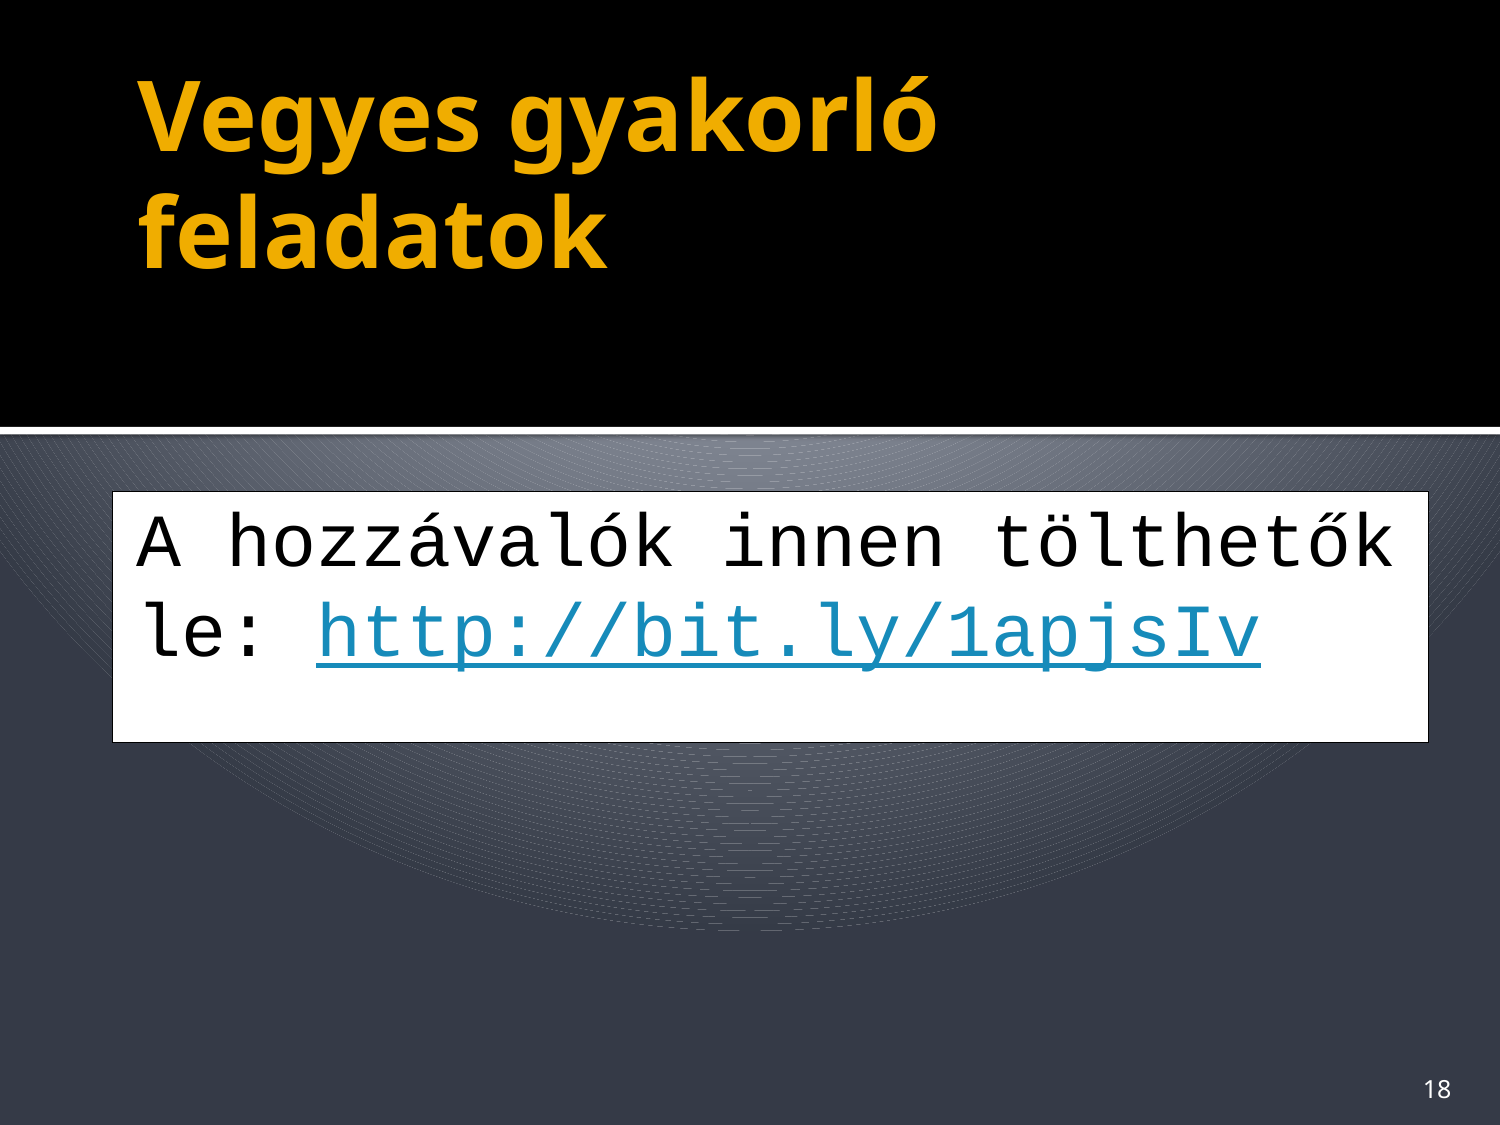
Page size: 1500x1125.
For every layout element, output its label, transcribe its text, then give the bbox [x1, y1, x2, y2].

title Vegyes gyakorló feladatok [123, 19, 1438, 288]
list A hozzávalók innen tölthetők le: http://bit.ly/1apjsIv [112, 491, 1429, 743]
slide_number 18 [1345, 1062, 1467, 1108]
